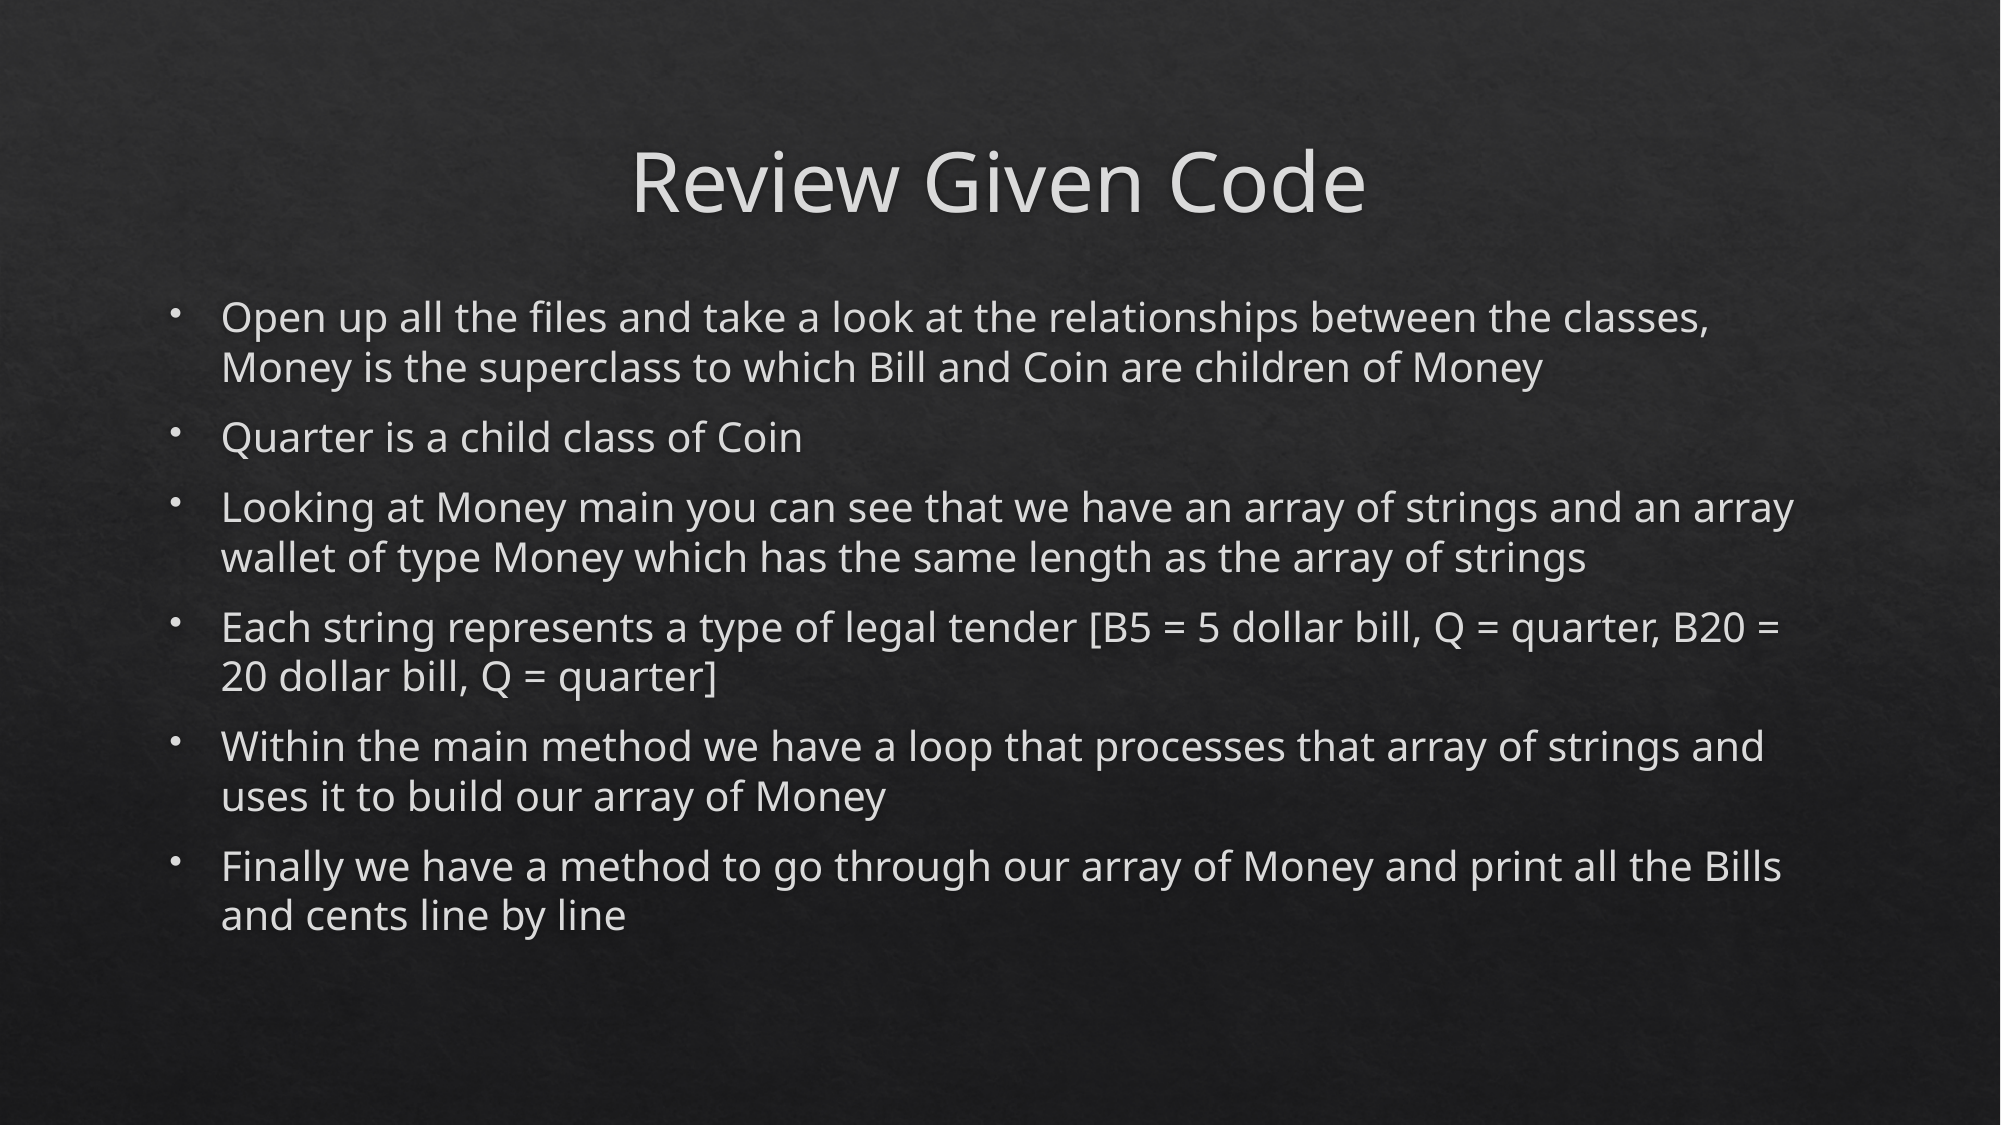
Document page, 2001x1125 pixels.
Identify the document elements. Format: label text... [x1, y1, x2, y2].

list Open up all the files and take a look at the relationships between the classes, Money is the superclass to which Bill and Coin are children of Money Quarter is a child class of Coin Looking at Money main you can see that we have an array of strings and an array wallet of type Money which has the same length as the array of strings Each string represents a type of legal tender [B5 = 5 dollar bill, Q = quarter, B20 = 20 dollar bill, Q = quarter] Within the main method we have a loop that processes that array of strings and uses it to build our array of Money Finally we have a method to go through our array of Money and print all the Bills and cents line by line [149, 284, 1849, 950]
title Review Given Code [149, 99, 1849, 260]
